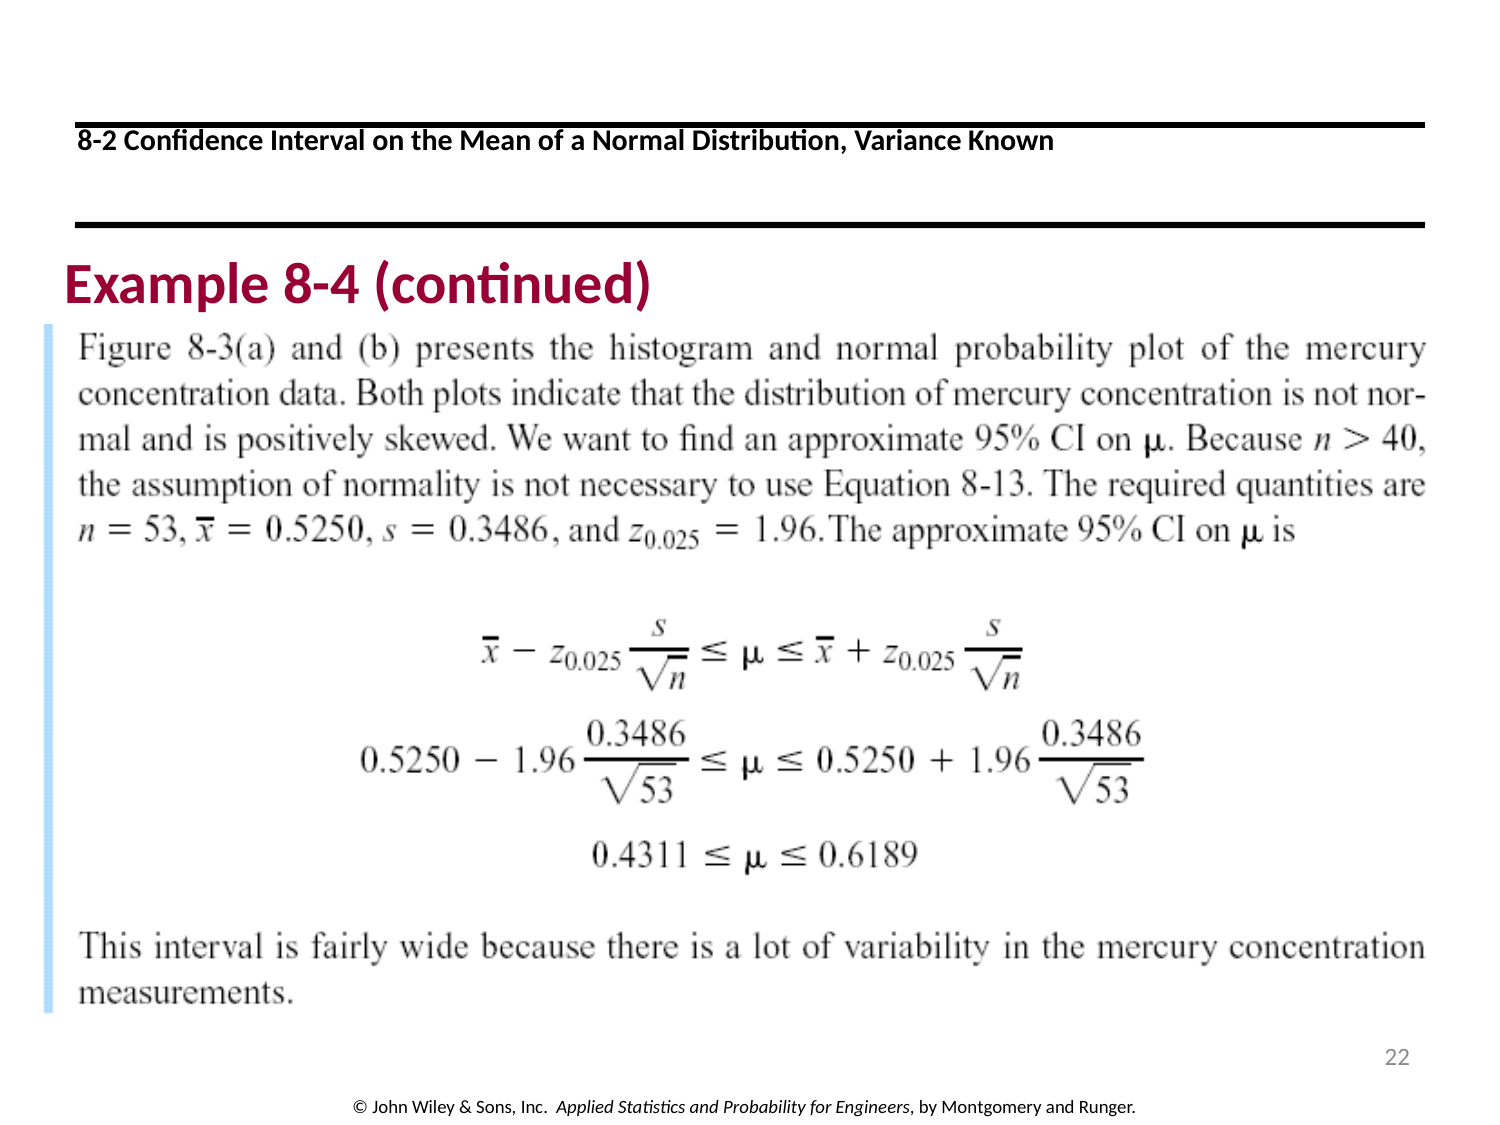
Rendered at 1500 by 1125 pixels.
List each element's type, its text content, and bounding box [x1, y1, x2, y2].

picture [37, 324, 1438, 1026]
text_box Example 8-4 (continued) [50, 237, 1425, 323]
title 8-2 Confidence Interval on the Mean of a Normal Distribution, Variance Known [62, 112, 1451, 201]
slide_number 22 [1250, 1034, 1425, 1085]
